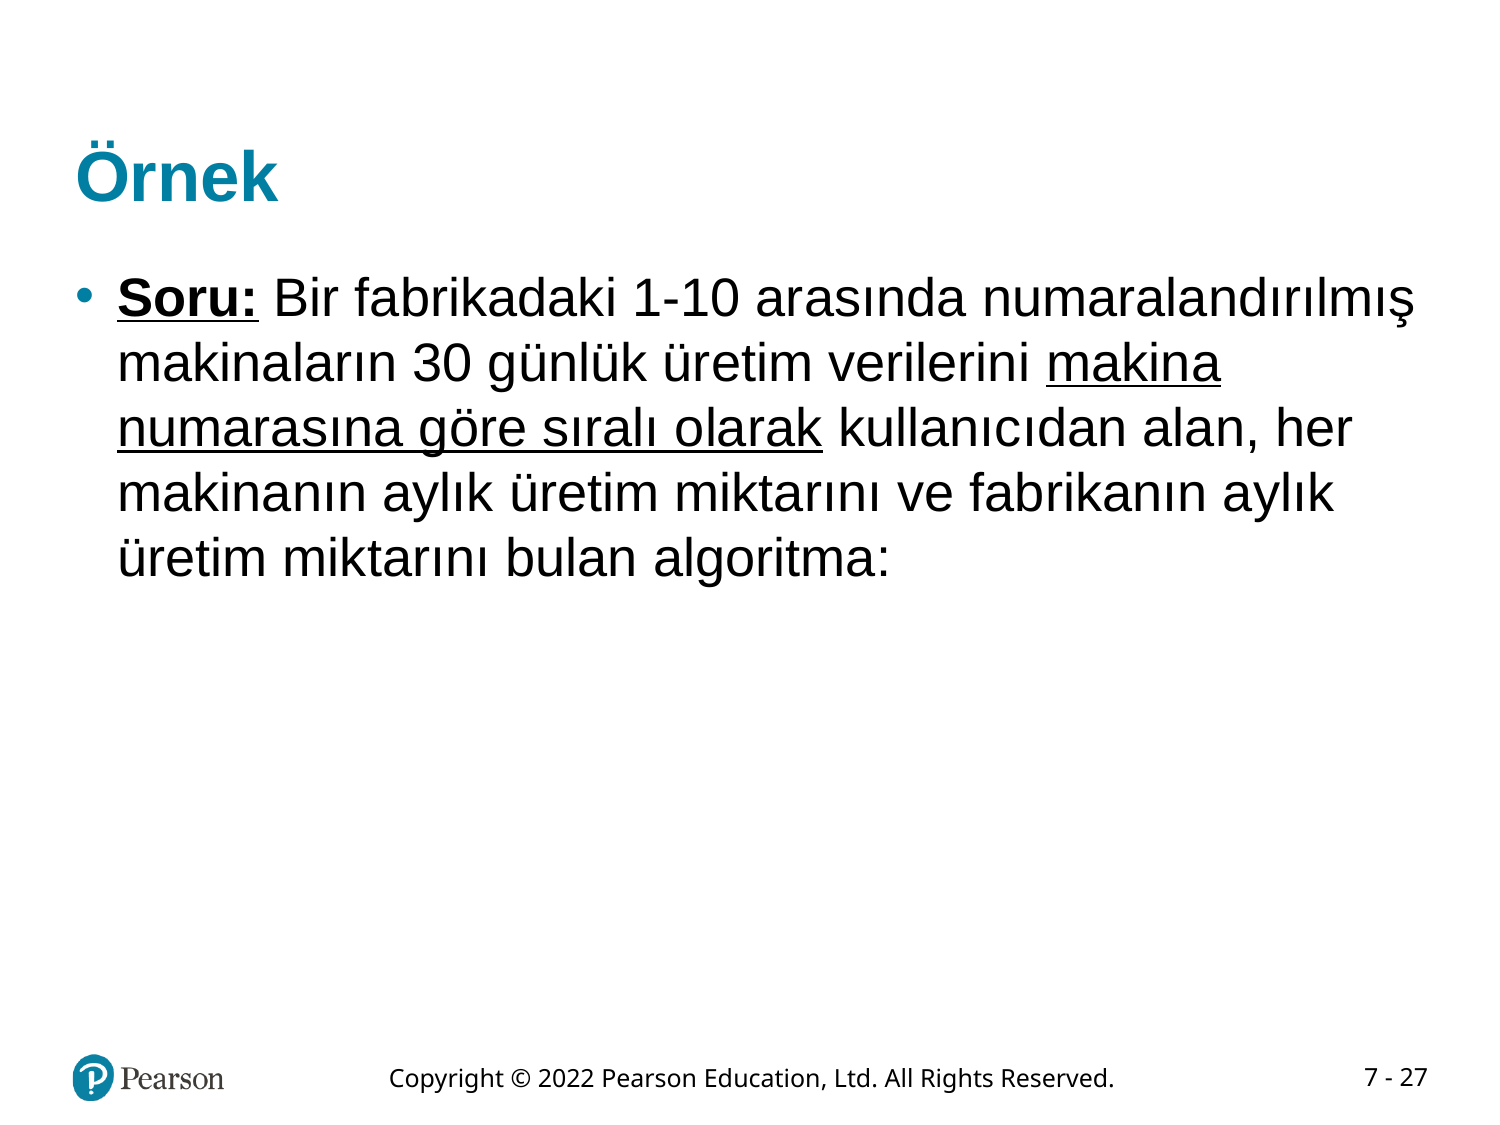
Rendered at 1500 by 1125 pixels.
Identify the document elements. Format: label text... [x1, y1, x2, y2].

list Soru: Bir fabrikadaki 1-10 arasında numaralandırılmış makinaların 30 günlük üretim verilerini makina numarasına göre sıralı olarak kullanıcıdan alan, her makinanın aylık üretim miktarını ve fabrikanın aylık üretim miktarını bulan algoritma: [75, 262, 1425, 1005]
title Örnek [75, 35, 1425, 216]
picture [72, 1087, 83, 1101]
picture [81, 1064, 107, 1089]
picture [99, 1054, 224, 1101]
picture [72, 1054, 89, 1072]
